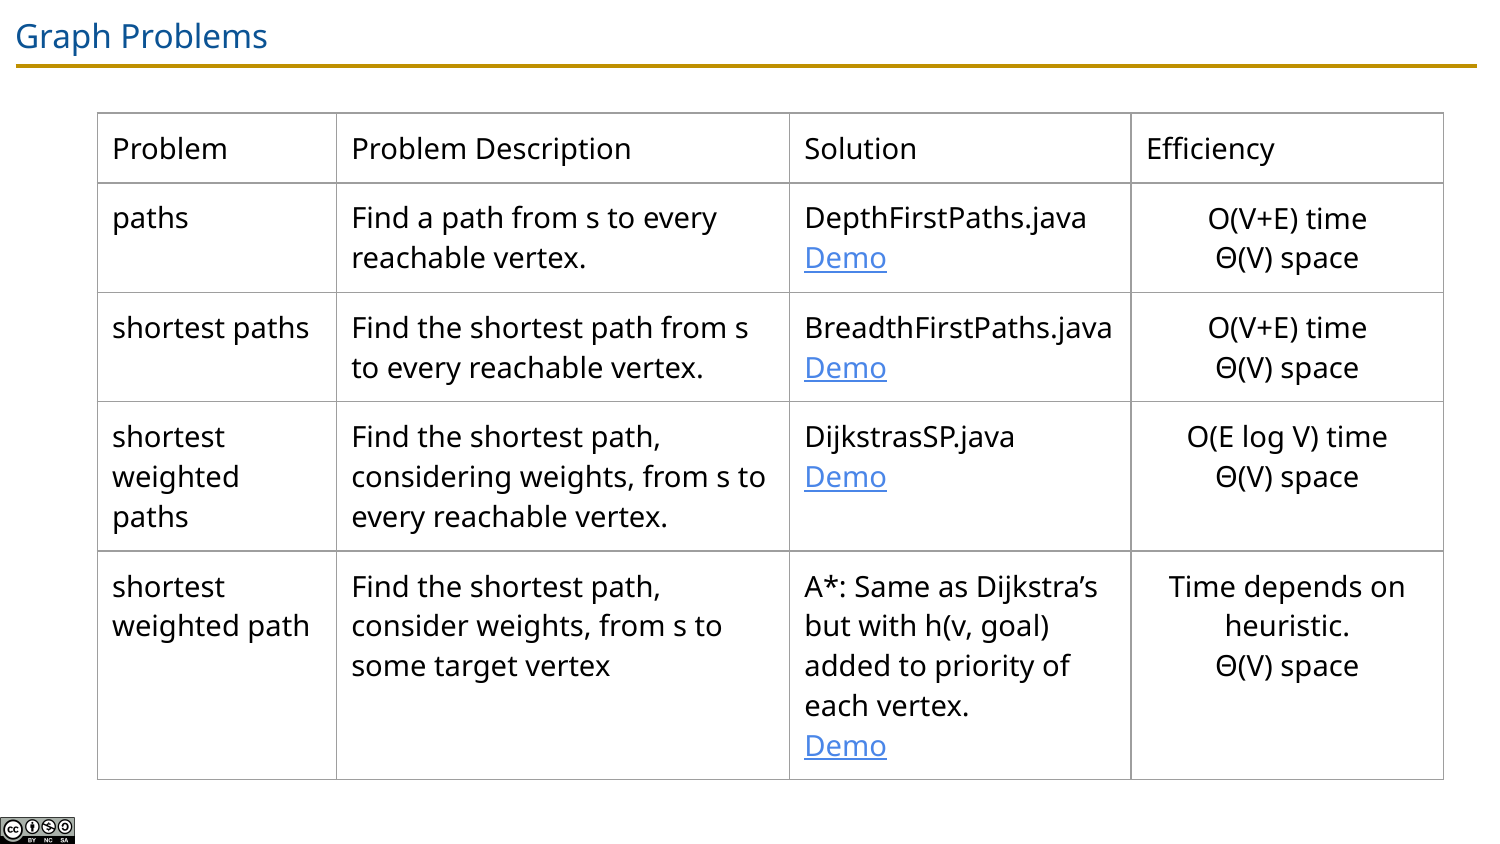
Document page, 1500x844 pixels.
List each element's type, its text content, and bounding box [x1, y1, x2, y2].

table_cell shortest weighted path [98, 552, 336, 779]
table_header Solution [790, 114, 1130, 182]
title Graph Problems [0, 0, 1398, 65]
table_cell O(V+E) time Θ(V) space [1132, 184, 1443, 292]
table_cell shortest weighted paths [98, 402, 336, 550]
table_cell O(E log V) time Θ(V) space [1132, 402, 1443, 550]
table_cell A*: Same as Dijkstra’s but with h(v, goal) added to priority of each vertex. Demo [790, 552, 1130, 779]
table_cell shortest paths [98, 293, 336, 401]
table_header Problem [98, 114, 336, 182]
table_cell O(V+E) time Θ(V) space [1132, 293, 1443, 401]
table_cell DepthFirstPaths.java Demo [790, 184, 1130, 292]
table_cell Find a path from s to every reachable vertex. [337, 184, 789, 292]
table_header Efficiency [1132, 114, 1443, 182]
table_cell Time depends on heuristic. Θ(V) space [1132, 552, 1443, 779]
table_cell Find the shortest path from s to every reachable vertex. [337, 293, 789, 401]
picture [0, 817, 75, 844]
table_cell Find the shortest path, consider weights, from s to some target vertex [337, 552, 789, 779]
table_cell DijkstrasSP.java Demo [790, 402, 1130, 550]
table_cell BreadthFirstPaths.java Demo [790, 293, 1130, 401]
table_cell Find the shortest path, considering weights, from s to every reachable vertex. [337, 402, 789, 550]
table_cell paths [98, 184, 336, 292]
table_header Problem Description [337, 114, 789, 182]
